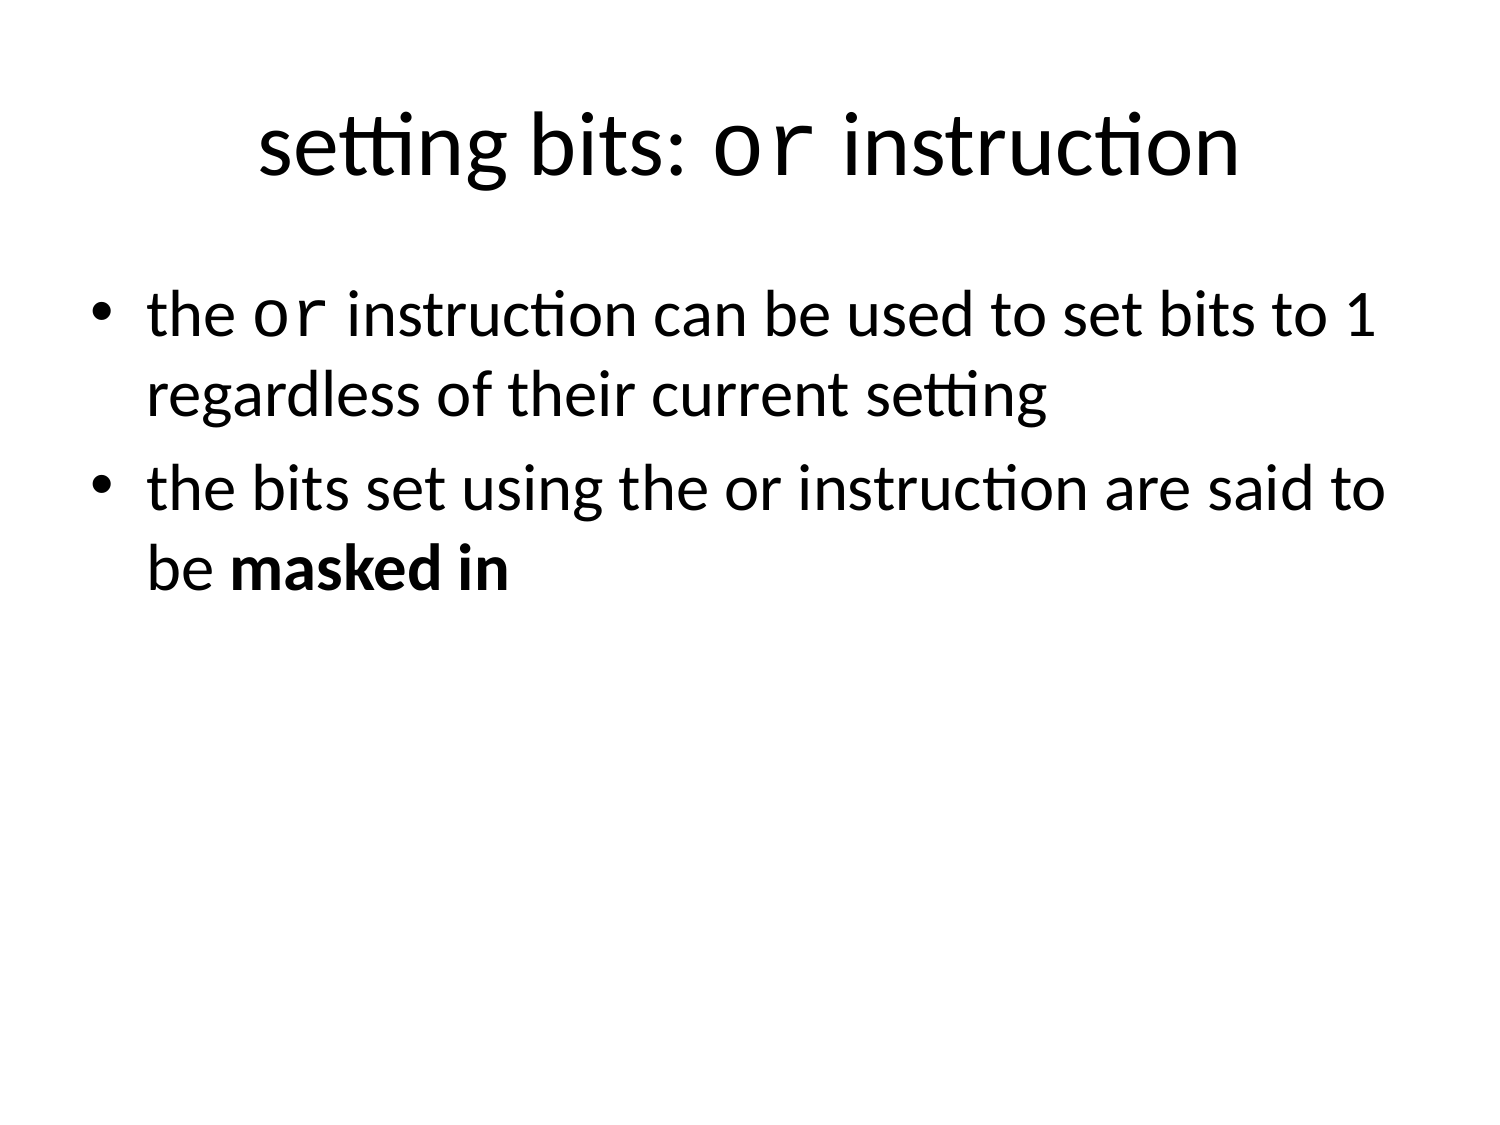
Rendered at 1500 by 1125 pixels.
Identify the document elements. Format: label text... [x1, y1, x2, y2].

title setting bits: or instruction [75, 45, 1425, 233]
list the or instruction can be used to set bits to 1 regardless of their current setting the bits set using the or instruction are said to be masked in [75, 262, 1425, 1005]
